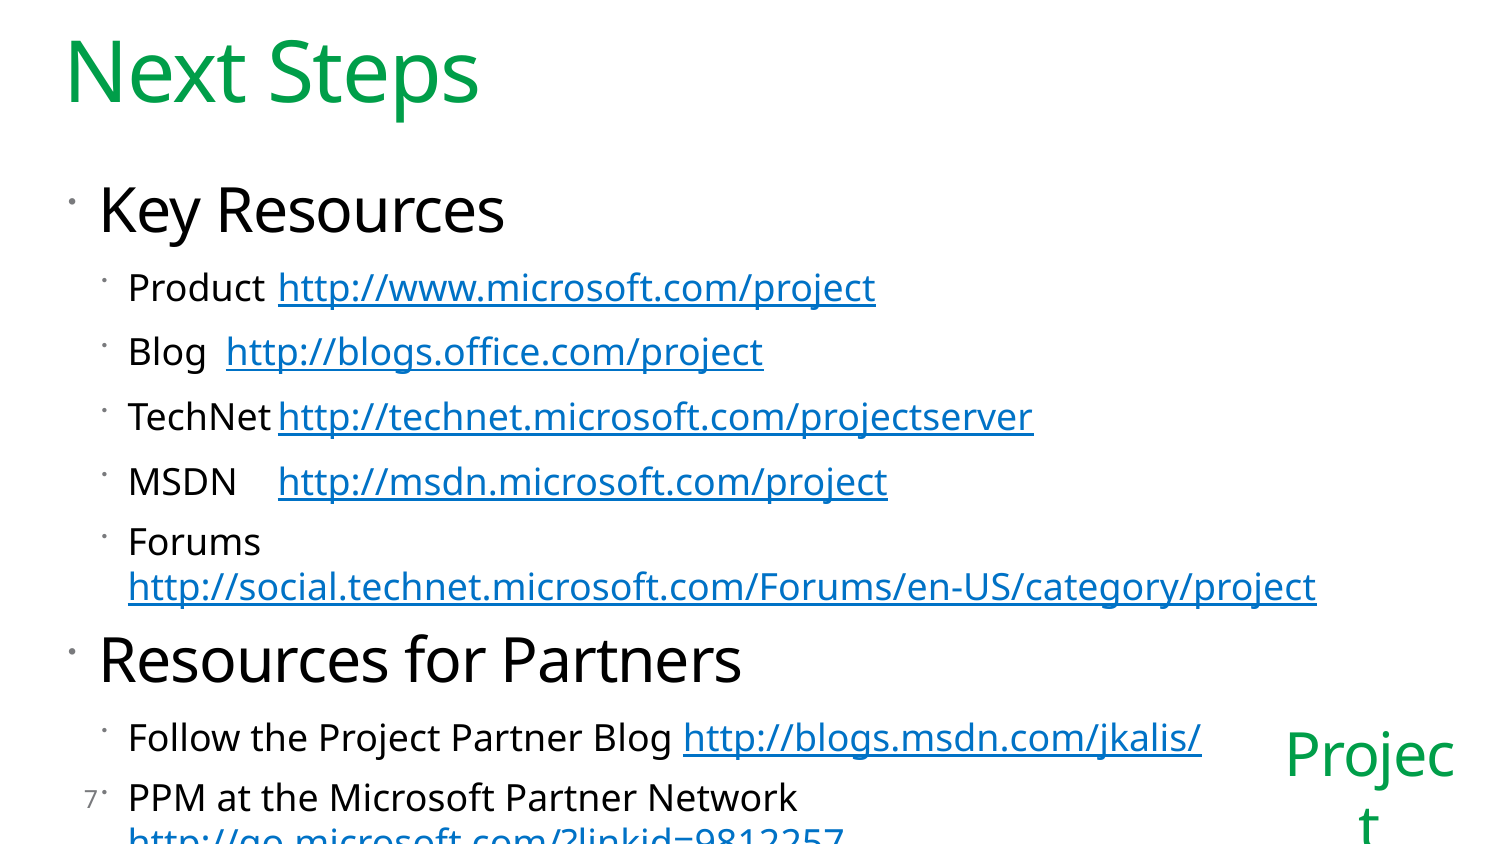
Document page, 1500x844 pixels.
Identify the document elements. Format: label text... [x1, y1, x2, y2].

list Key Resources Product http://www.microsoft.com/project Blog http://blogs.office.com/project TechNet http://technet.microsoft.com/projectserver MSDN http://msdn.microsoft.com/project Forums http://social.technet.microsoft.com/Forums/en-US/category/project Resources for Partners Follow the Project Partner Blog http://blogs.msdn.com/jkalis/ PPM at the Microsoft Partner Network http://go.microsoft.com/?linkid=9812257 [63, 178, 1436, 430]
slide_number 7 [64, 787, 133, 815]
title Next Steps [63, 28, 1436, 121]
